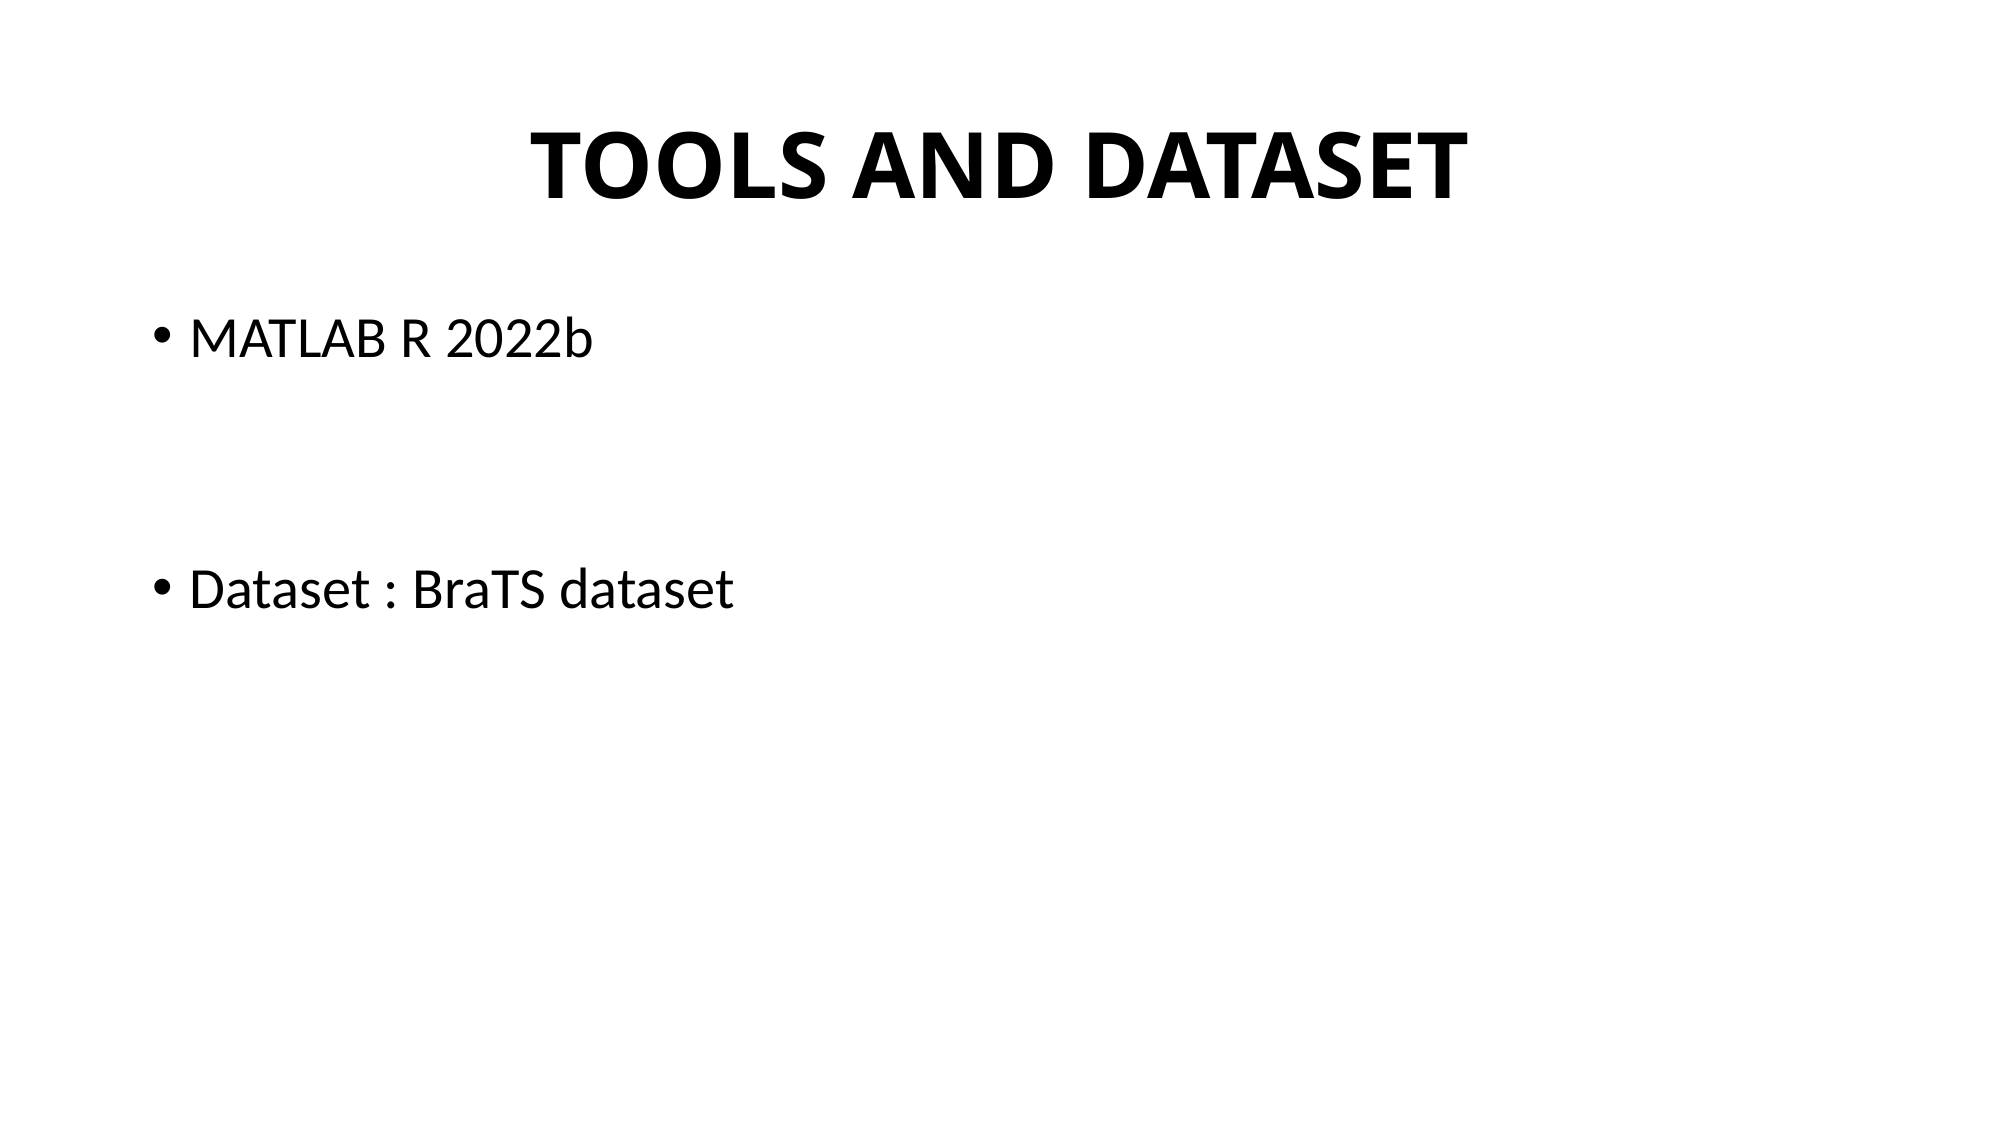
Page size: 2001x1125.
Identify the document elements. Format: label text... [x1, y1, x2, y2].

title TOOLS AND DATASET [137, 59, 1863, 278]
list MATLAB R 2022b Dataset : BraTS dataset [137, 299, 1863, 1014]
